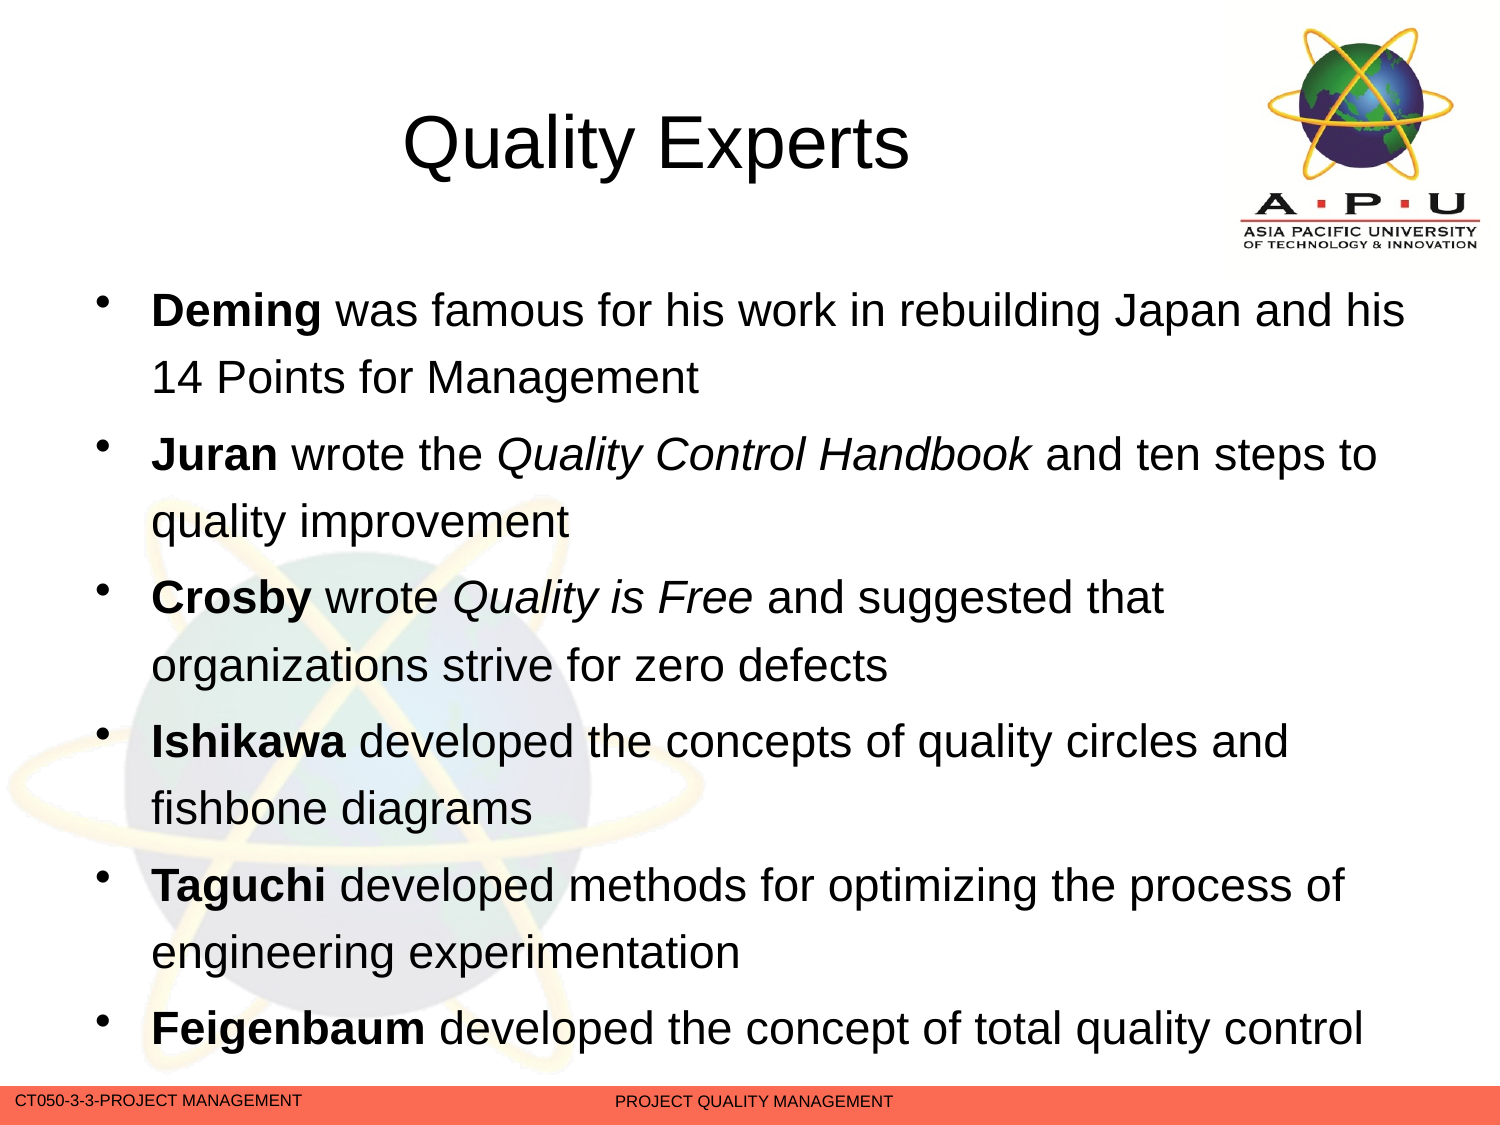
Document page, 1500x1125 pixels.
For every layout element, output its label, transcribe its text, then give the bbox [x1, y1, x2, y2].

picture [1222, 0, 1500, 277]
title Quality Experts [79, 45, 1235, 233]
list Deming was famous for his work in rebuilding Japan and his 14 Points for Management Juran wrote the Quality Control Handbook and ten steps to quality improvement Crosby wrote Quality is Free and suggested that organizations strive for zero defects Ishikawa developed the concepts of quality circles and fishbone diagrams Taguchi developed methods for optimizing the process of engineering experimentation Feigenbaum developed the concept of total quality control [79, 260, 1430, 1085]
